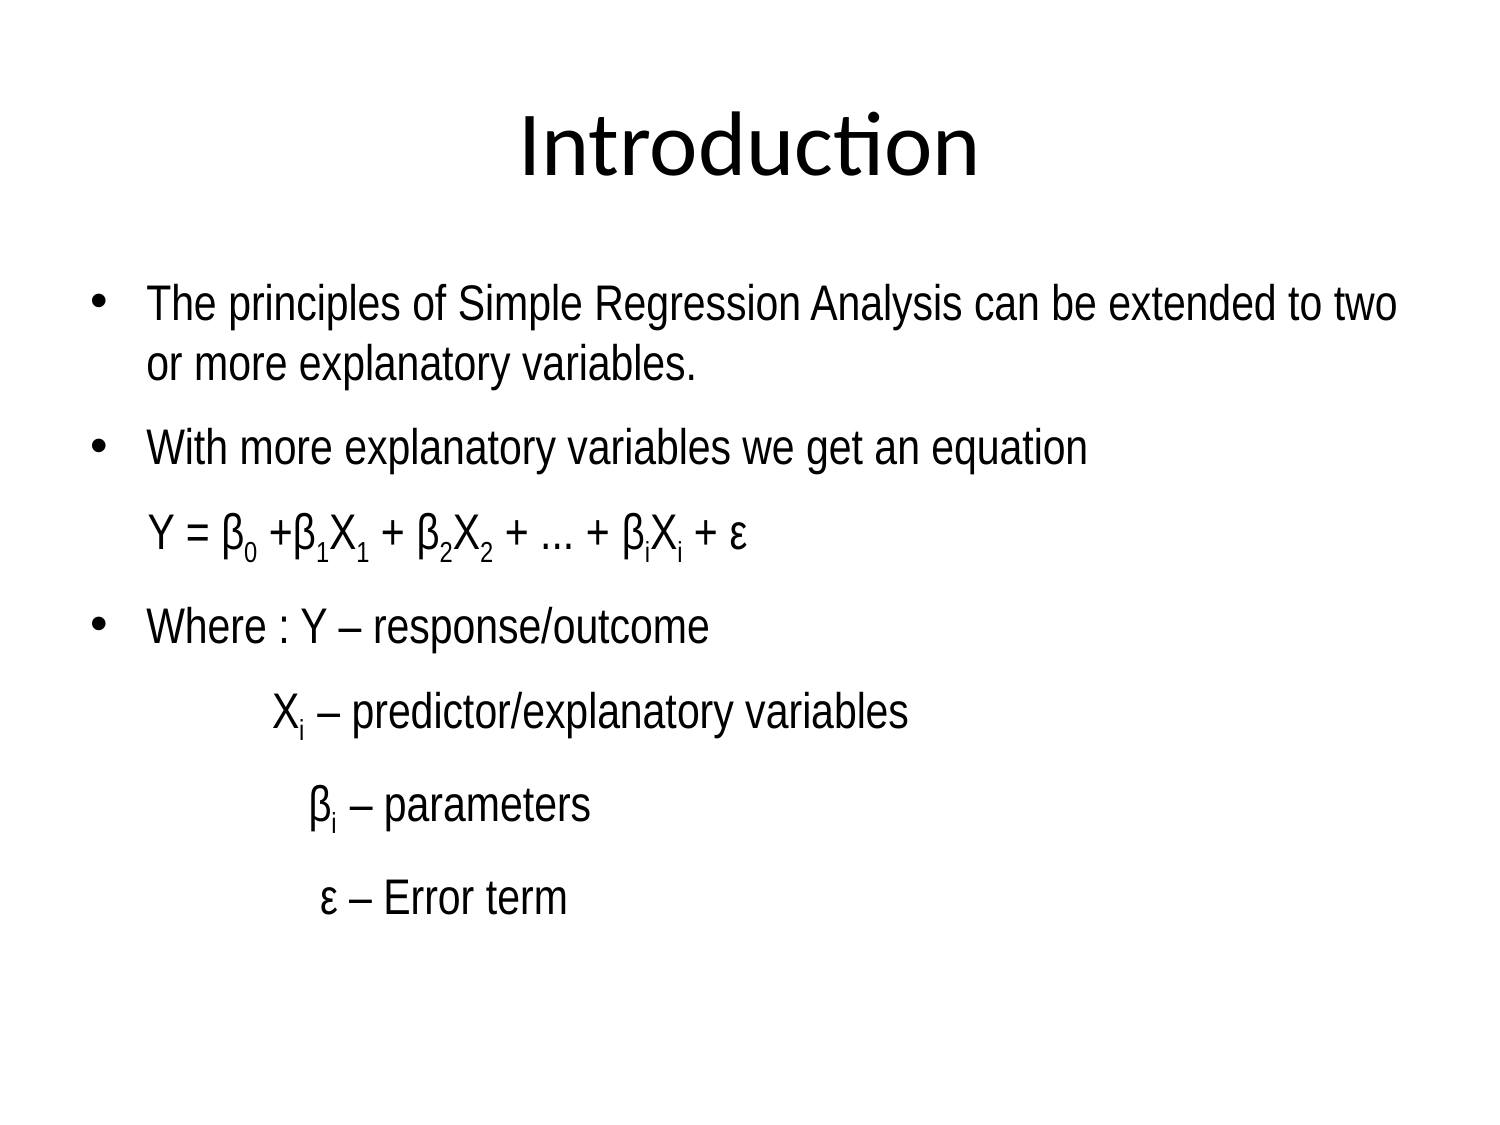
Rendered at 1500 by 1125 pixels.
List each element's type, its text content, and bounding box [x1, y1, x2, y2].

list The principles of Simple Regression Analysis can be extended to two or more explanatory variables. With more explanatory variables we get an equation Y = β0 +β1X1 + β2X2 + ... + βiXi + ε Where : Y – response/outcome Xi – predictor/explanatory variables βi – parameters ε – Error term [75, 262, 1425, 1005]
title Introduction [75, 45, 1425, 233]
